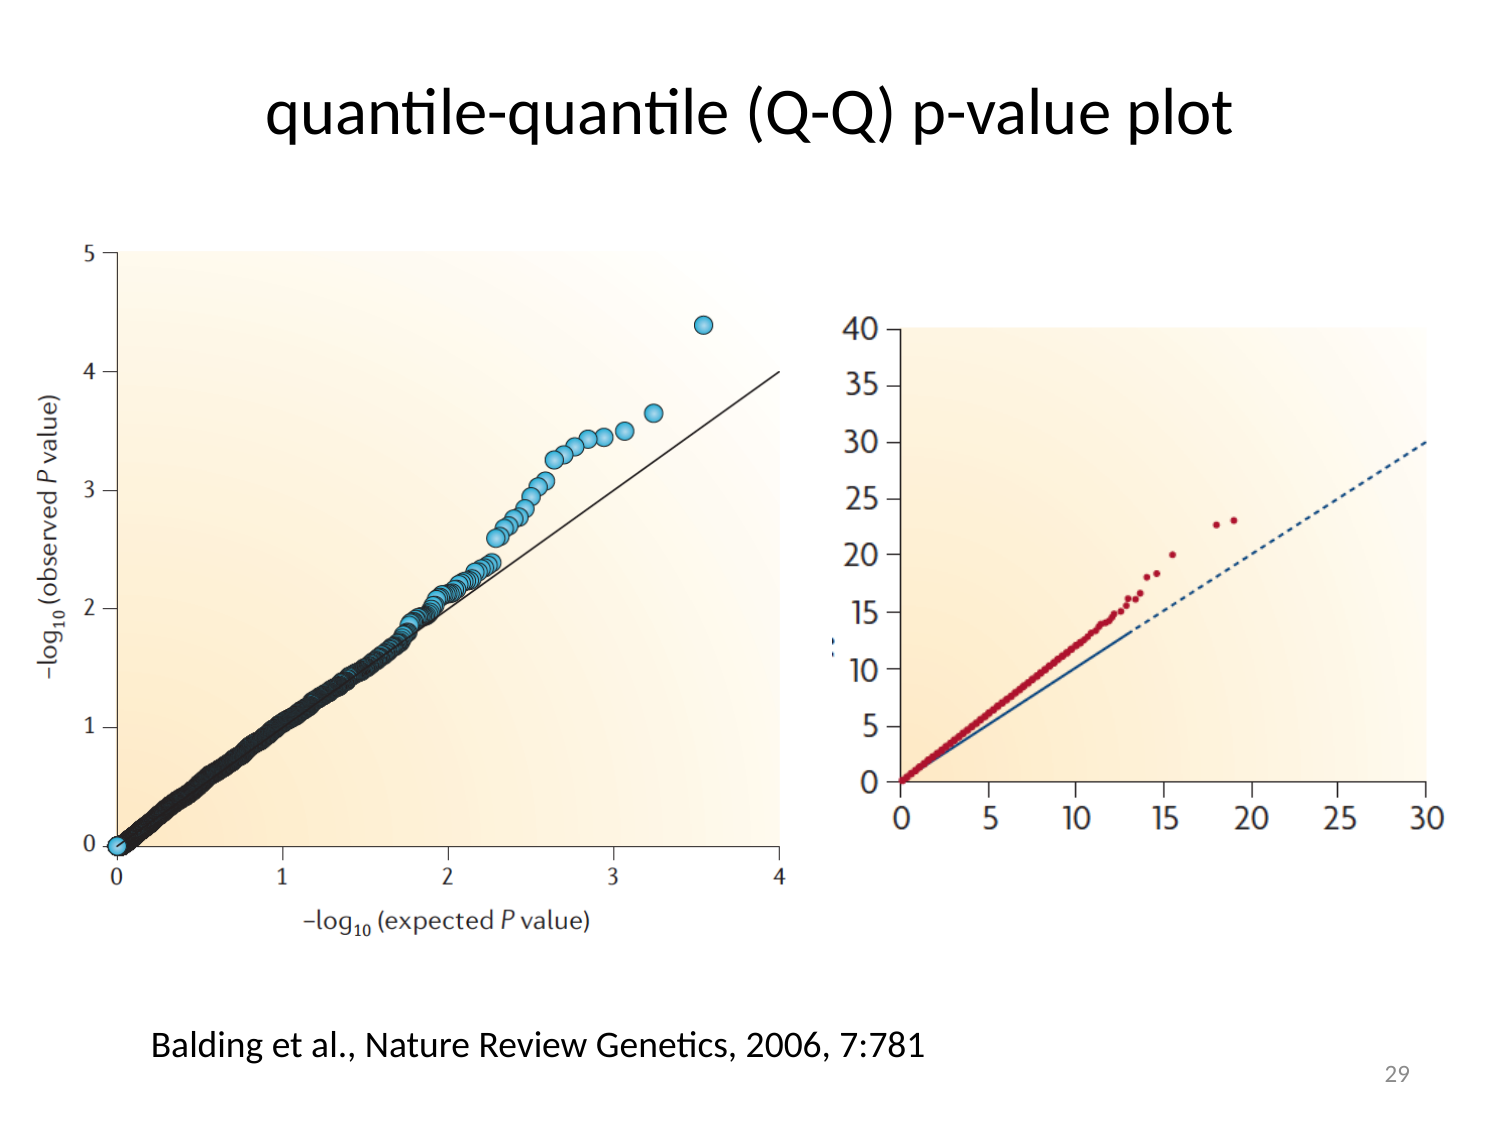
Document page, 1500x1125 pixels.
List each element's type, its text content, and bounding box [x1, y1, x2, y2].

picture [831, 306, 1460, 843]
text_box Balding et al., Nature Review Genetics, 2006, 7:781 [136, 1012, 959, 1072]
title quantile-quantile (Q-Q) p-value plot [75, 45, 1425, 171]
picture [19, 232, 802, 948]
slide_number 29 [1074, 1042, 1425, 1103]
